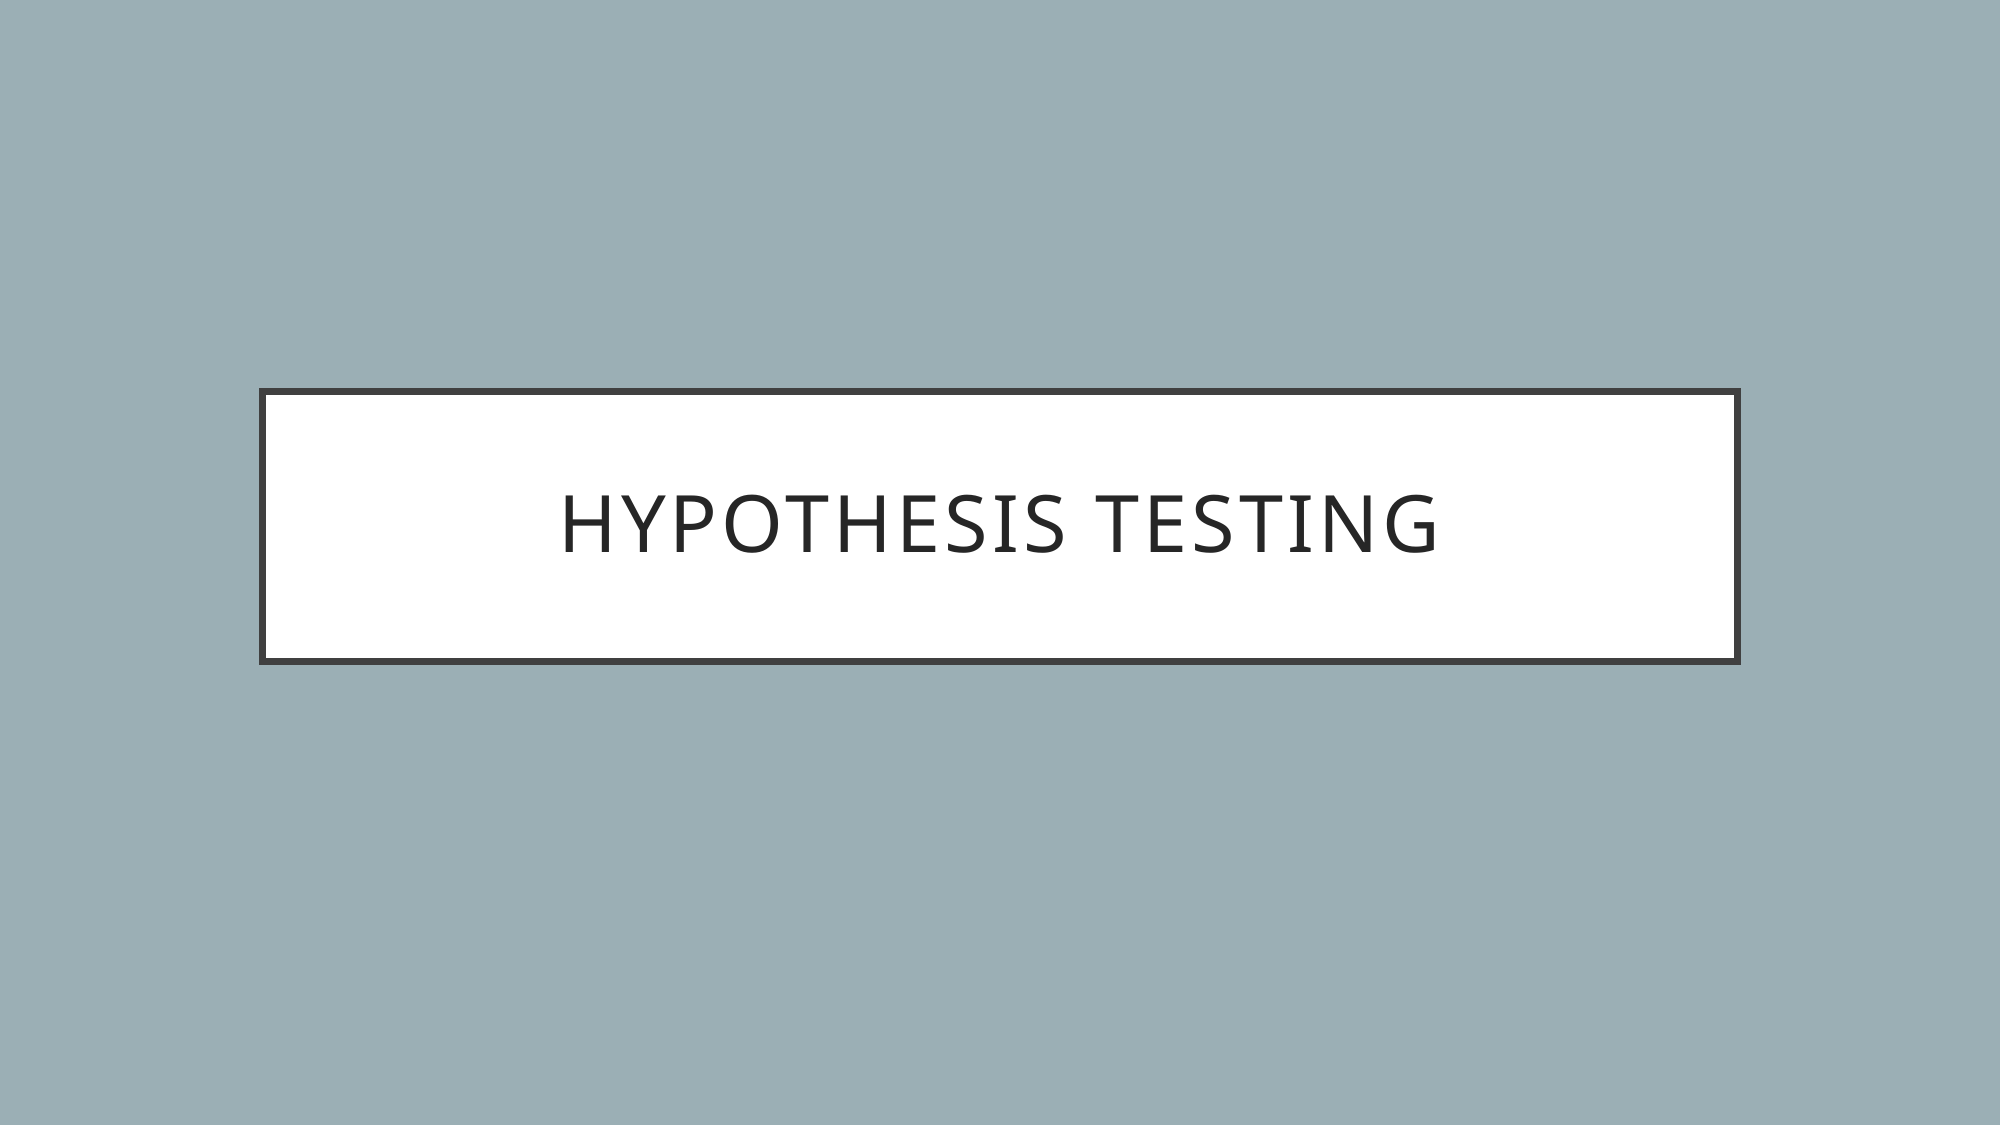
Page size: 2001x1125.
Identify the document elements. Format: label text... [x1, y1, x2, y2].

title Hypothesis Testing [259, 388, 1741, 665]
